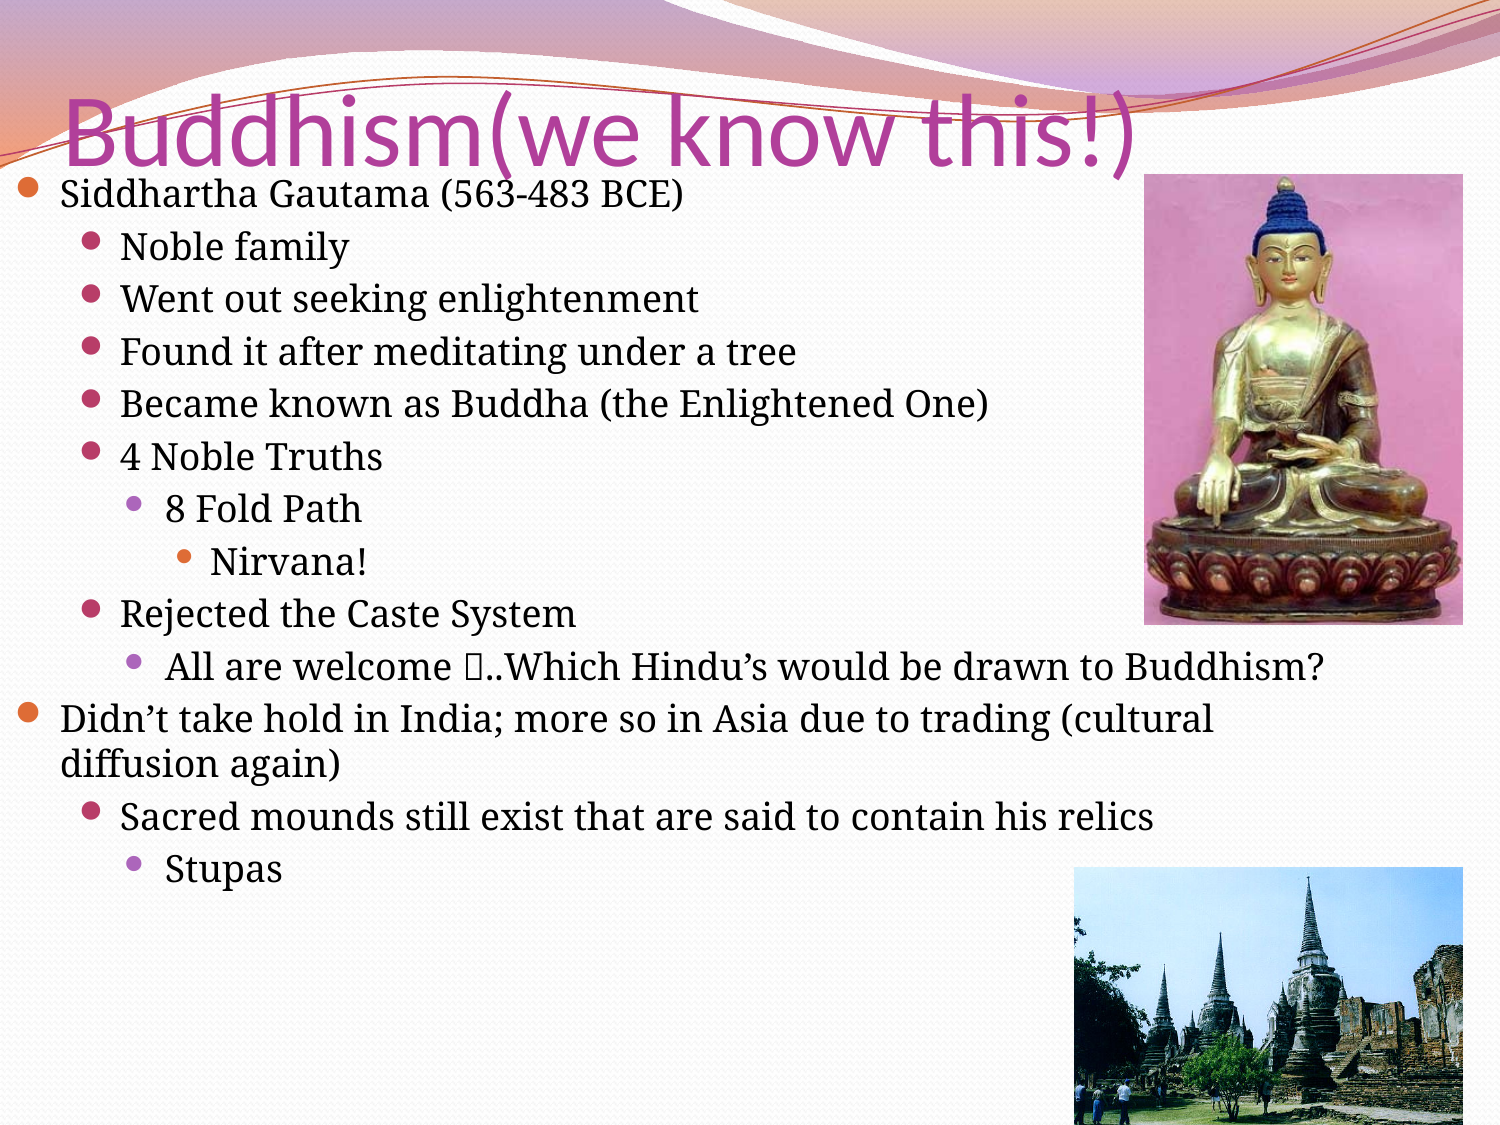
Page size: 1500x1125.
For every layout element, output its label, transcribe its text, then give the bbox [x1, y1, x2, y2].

picture [1074, 867, 1463, 1125]
title Buddhism(we know this!) [62, 0, 1413, 173]
picture [1143, 174, 1463, 626]
list Siddhartha Gautama (563-483 BCE) Noble family Went out seeking enlightenment Found it after meditating under a tree Became known as Buddha (the Enlightened One) 4 Noble Truths 8 Fold Path Nirvana! Rejected the Caste System All are welcome ..Which Hindu’s would be drawn to Buddhism? Didn’t take hold in India; more so in Asia due to trading (cultural diffusion again) Sacred mounds still exist that are said to contain his relics Stupas [0, 162, 1350, 981]
